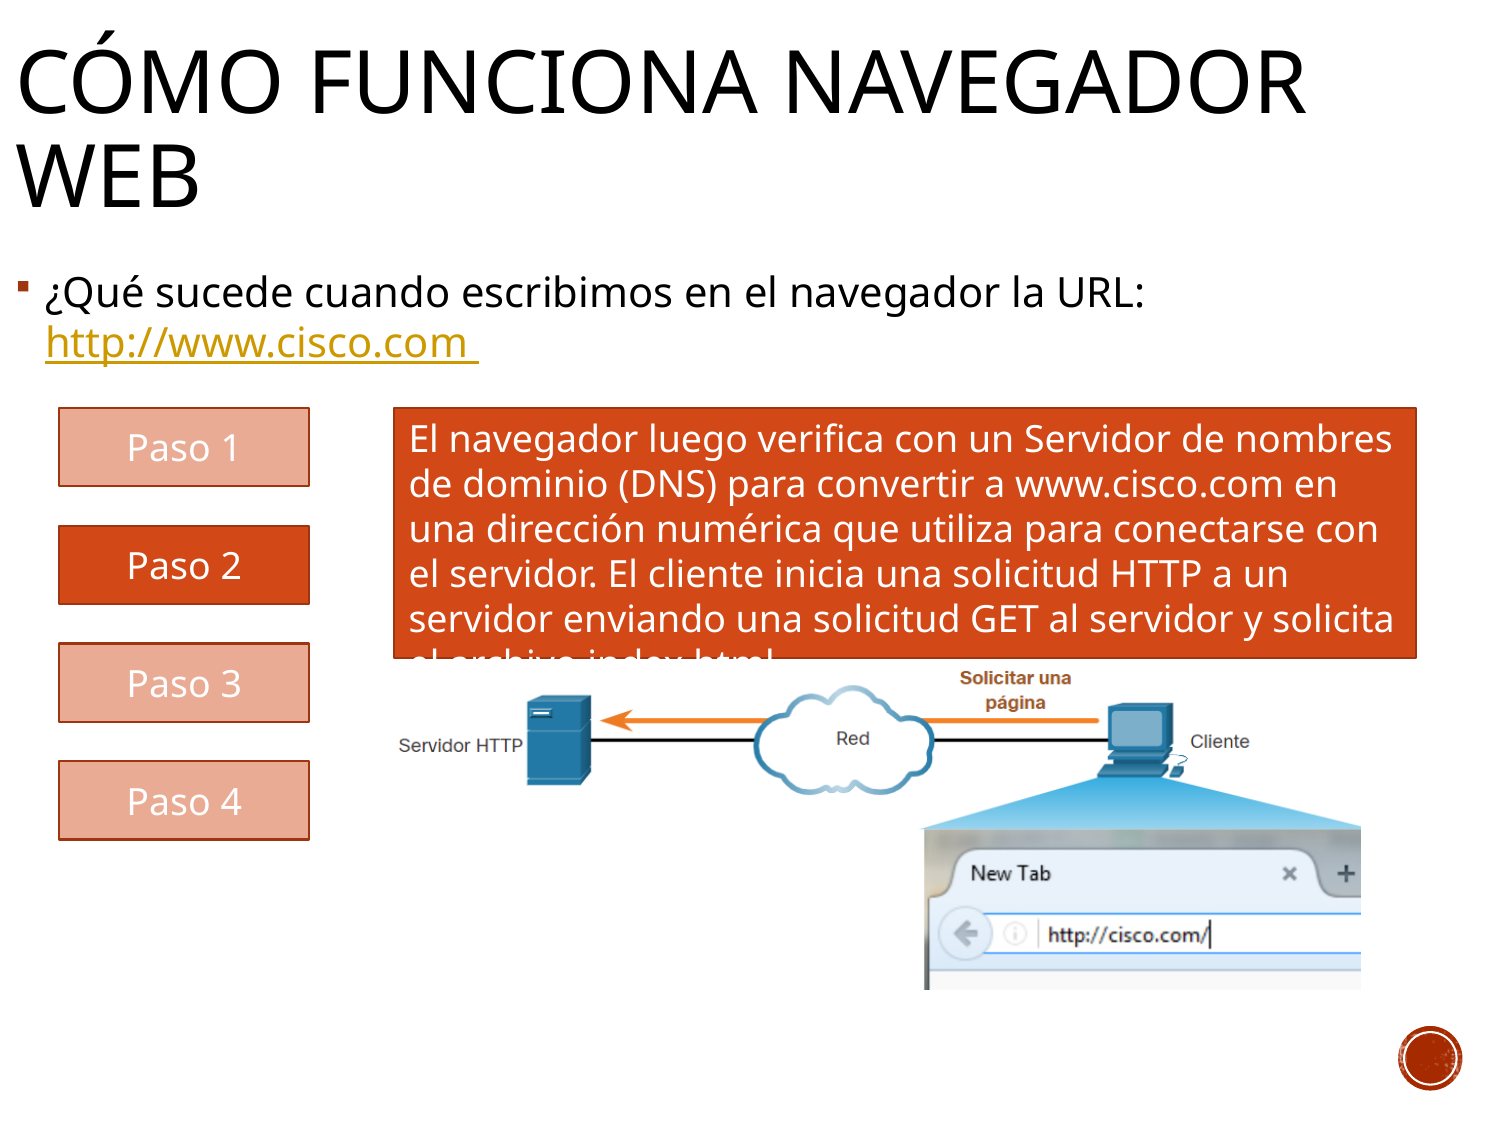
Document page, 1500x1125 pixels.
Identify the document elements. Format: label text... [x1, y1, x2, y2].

title CÓMO FUNCIONA NAVEGADOR WEB [0, 0, 1500, 264]
text_box Paso 3 [58, 642, 310, 723]
list ¿Qué sucede cuando escribimos en el navegador la URL: http://www.cisco.com [0, 263, 1471, 1006]
text_box Paso 2 [58, 525, 310, 605]
text_box El navegador luego verifica con un Servidor de nombres de dominio (DNS) para convertir a www.cisco.com en una dirección numérica que utiliza para conectarse con el servidor. El cliente inicia una solicitud HTTP a un servidor enviando una solicitud GET al servidor y solicita el archivo index.html. [393, 407, 1417, 659]
picture [393, 665, 1361, 990]
text_box Paso 1 [58, 407, 310, 487]
text_box Paso 4 [58, 760, 310, 841]
